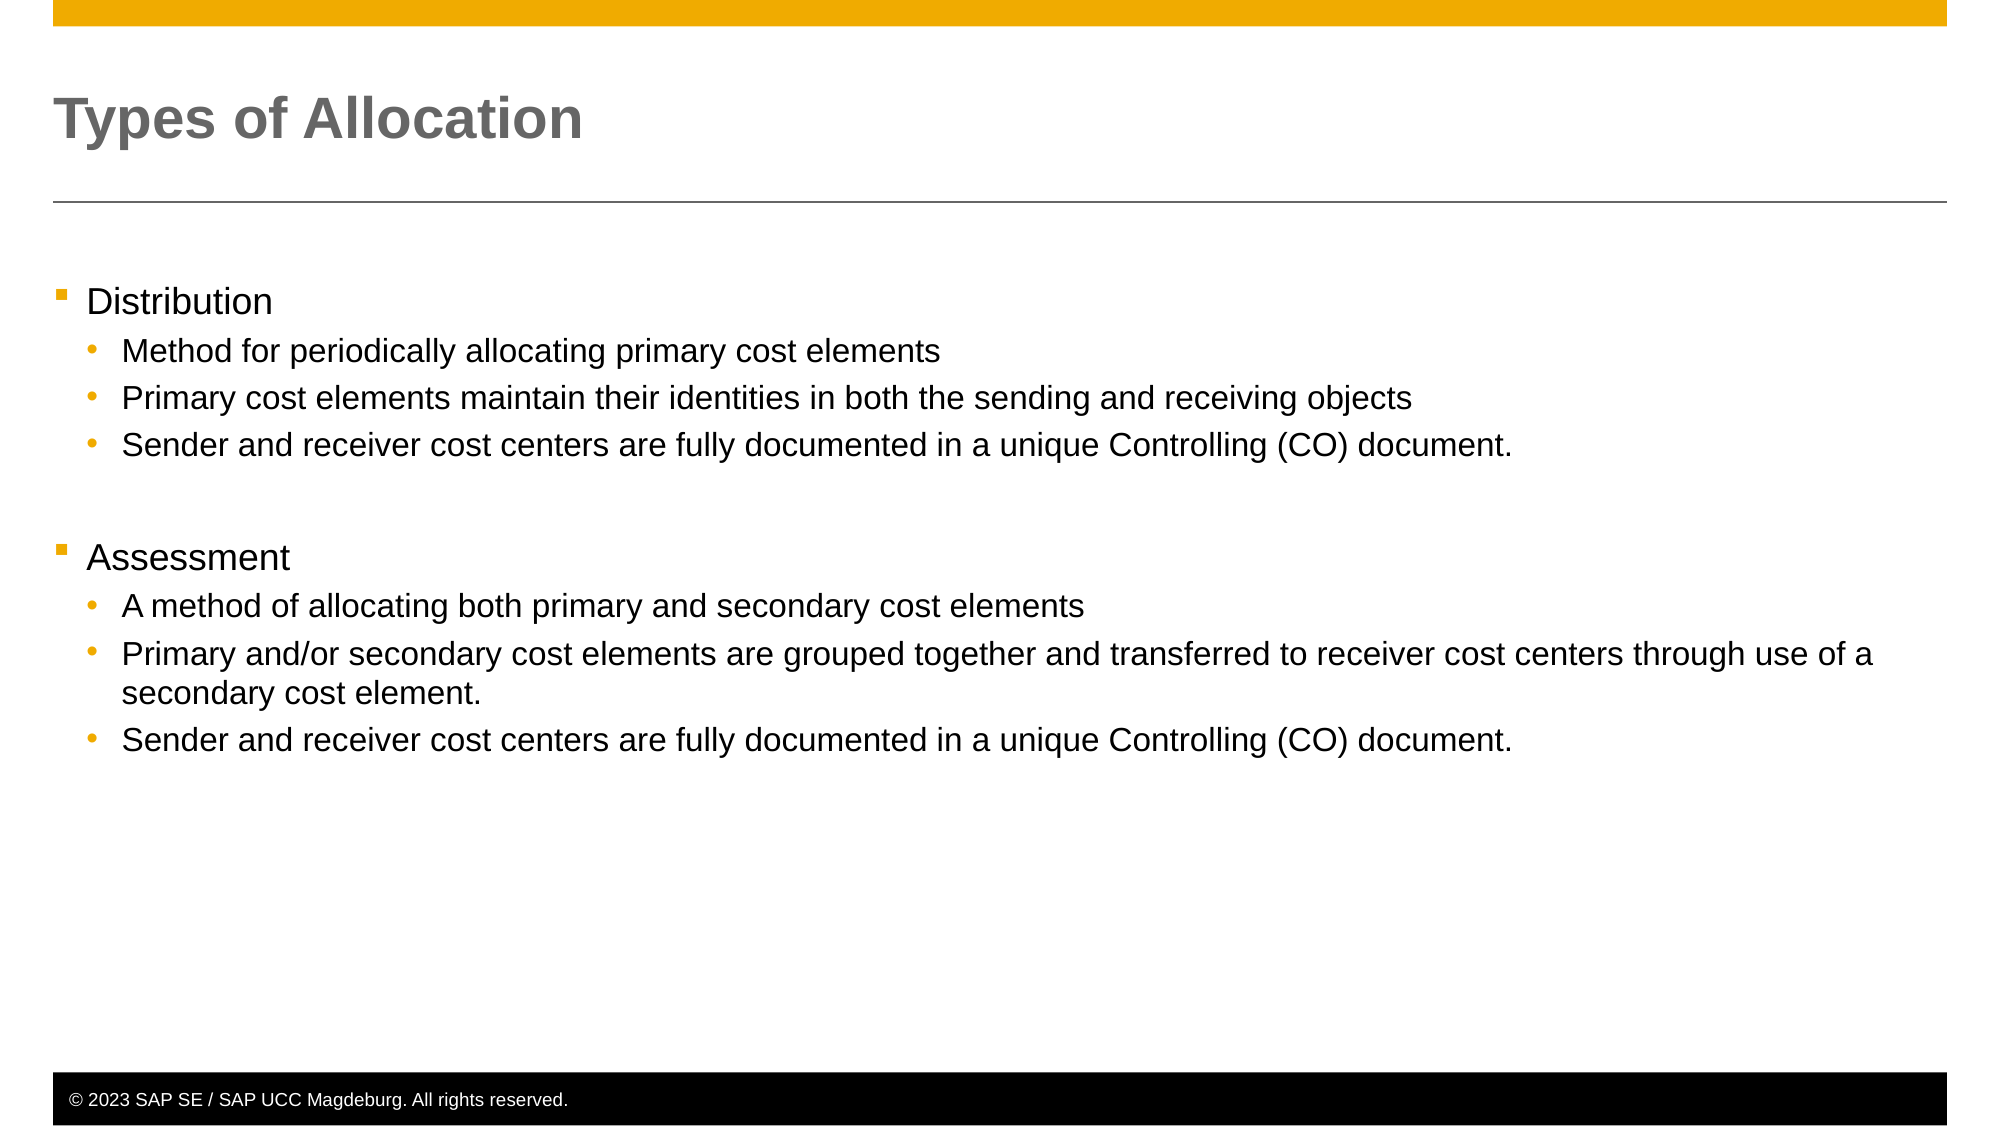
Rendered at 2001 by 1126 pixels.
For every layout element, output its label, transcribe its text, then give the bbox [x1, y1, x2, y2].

title Types of Allocation [53, 53, 1947, 178]
list Distribution Method for periodically allocating primary cost elements Primary cost elements maintain their identities in both the sending and receiving objects Sender and receiver cost centers are fully documented in a unique Controlling (CO) document. Assessment A method of allocating both primary and secondary cost elements Primary and/or secondary cost elements are grouped together and transferred to receiver cost centers through use of a secondary cost element. Sender and receiver cost centers are fully documented in a unique Controlling (CO) document. [53, 277, 1947, 998]
